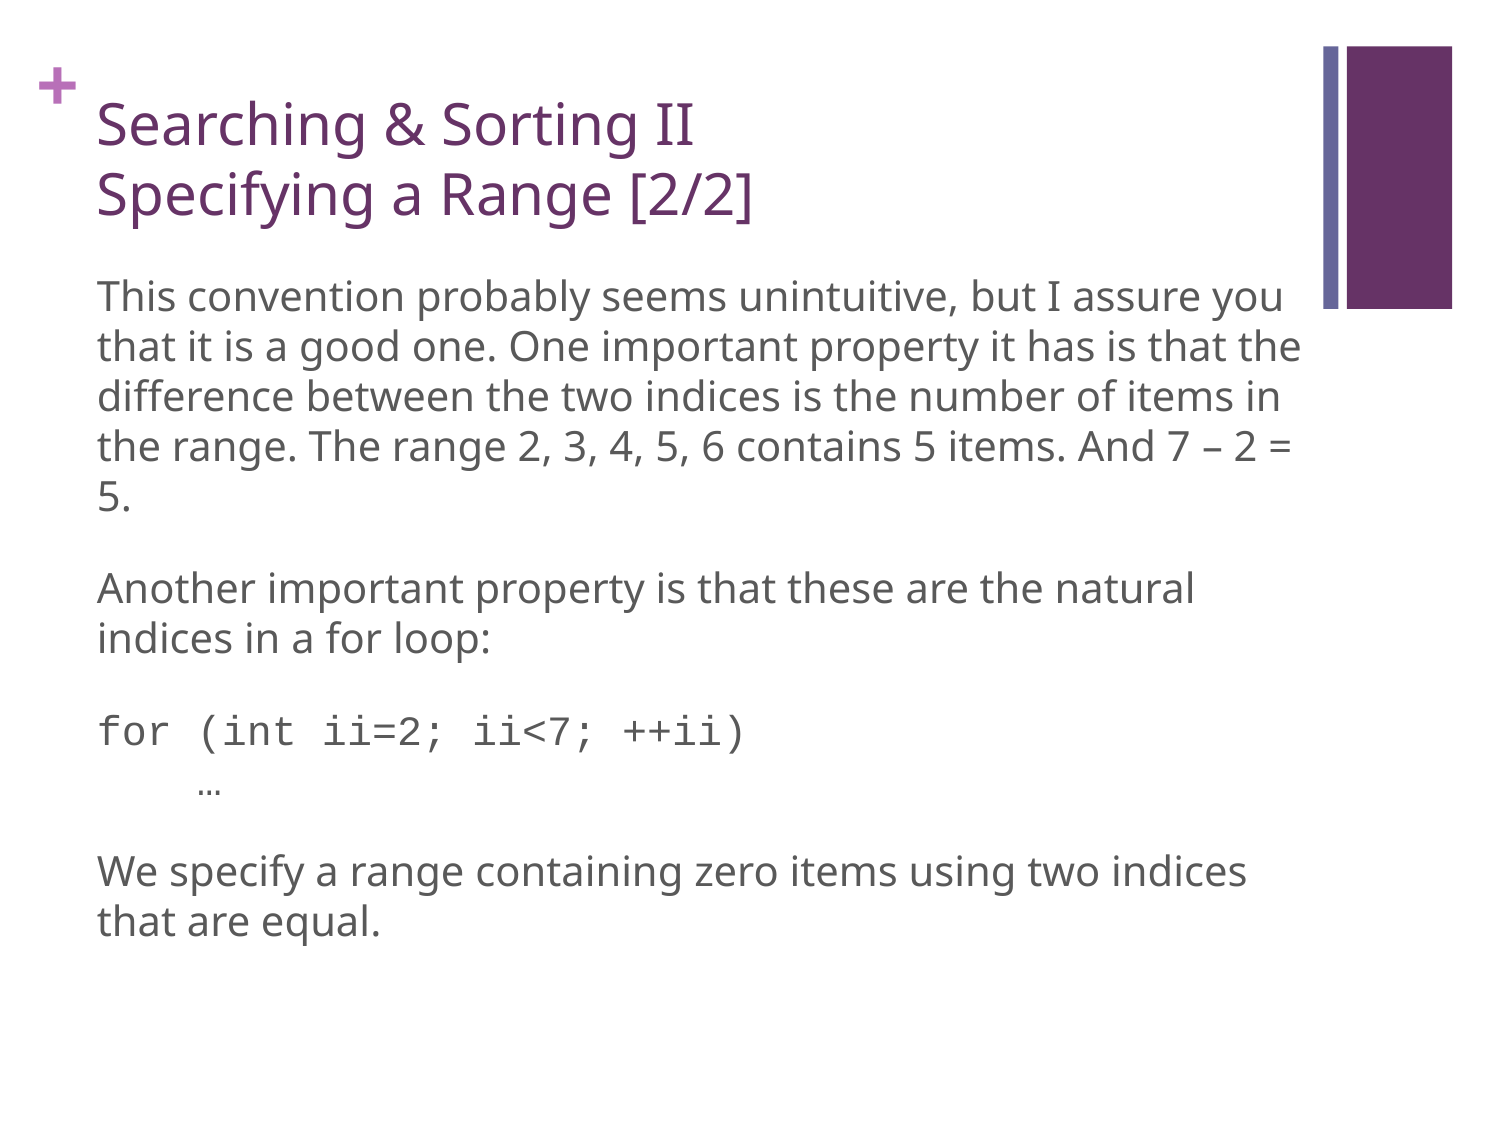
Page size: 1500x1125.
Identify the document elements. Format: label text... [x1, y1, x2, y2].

title Searching & Sorting II Specifying a Range [2/2] [81, 79, 1322, 238]
list This convention probably seems unintuitive, but I assure you that it is a good one. One important property it has is that the difference between the two indices is the number of items in the range. The range 2, 3, 4, 5, 6 contains 5 items. And 7 – 2 = 5. Another important property is that these are the natural indices in a for loop: for (int ii=2; ii<7; ++ii) … We specify a range containing zero items using two indices that are equal. [81, 262, 1322, 1038]
